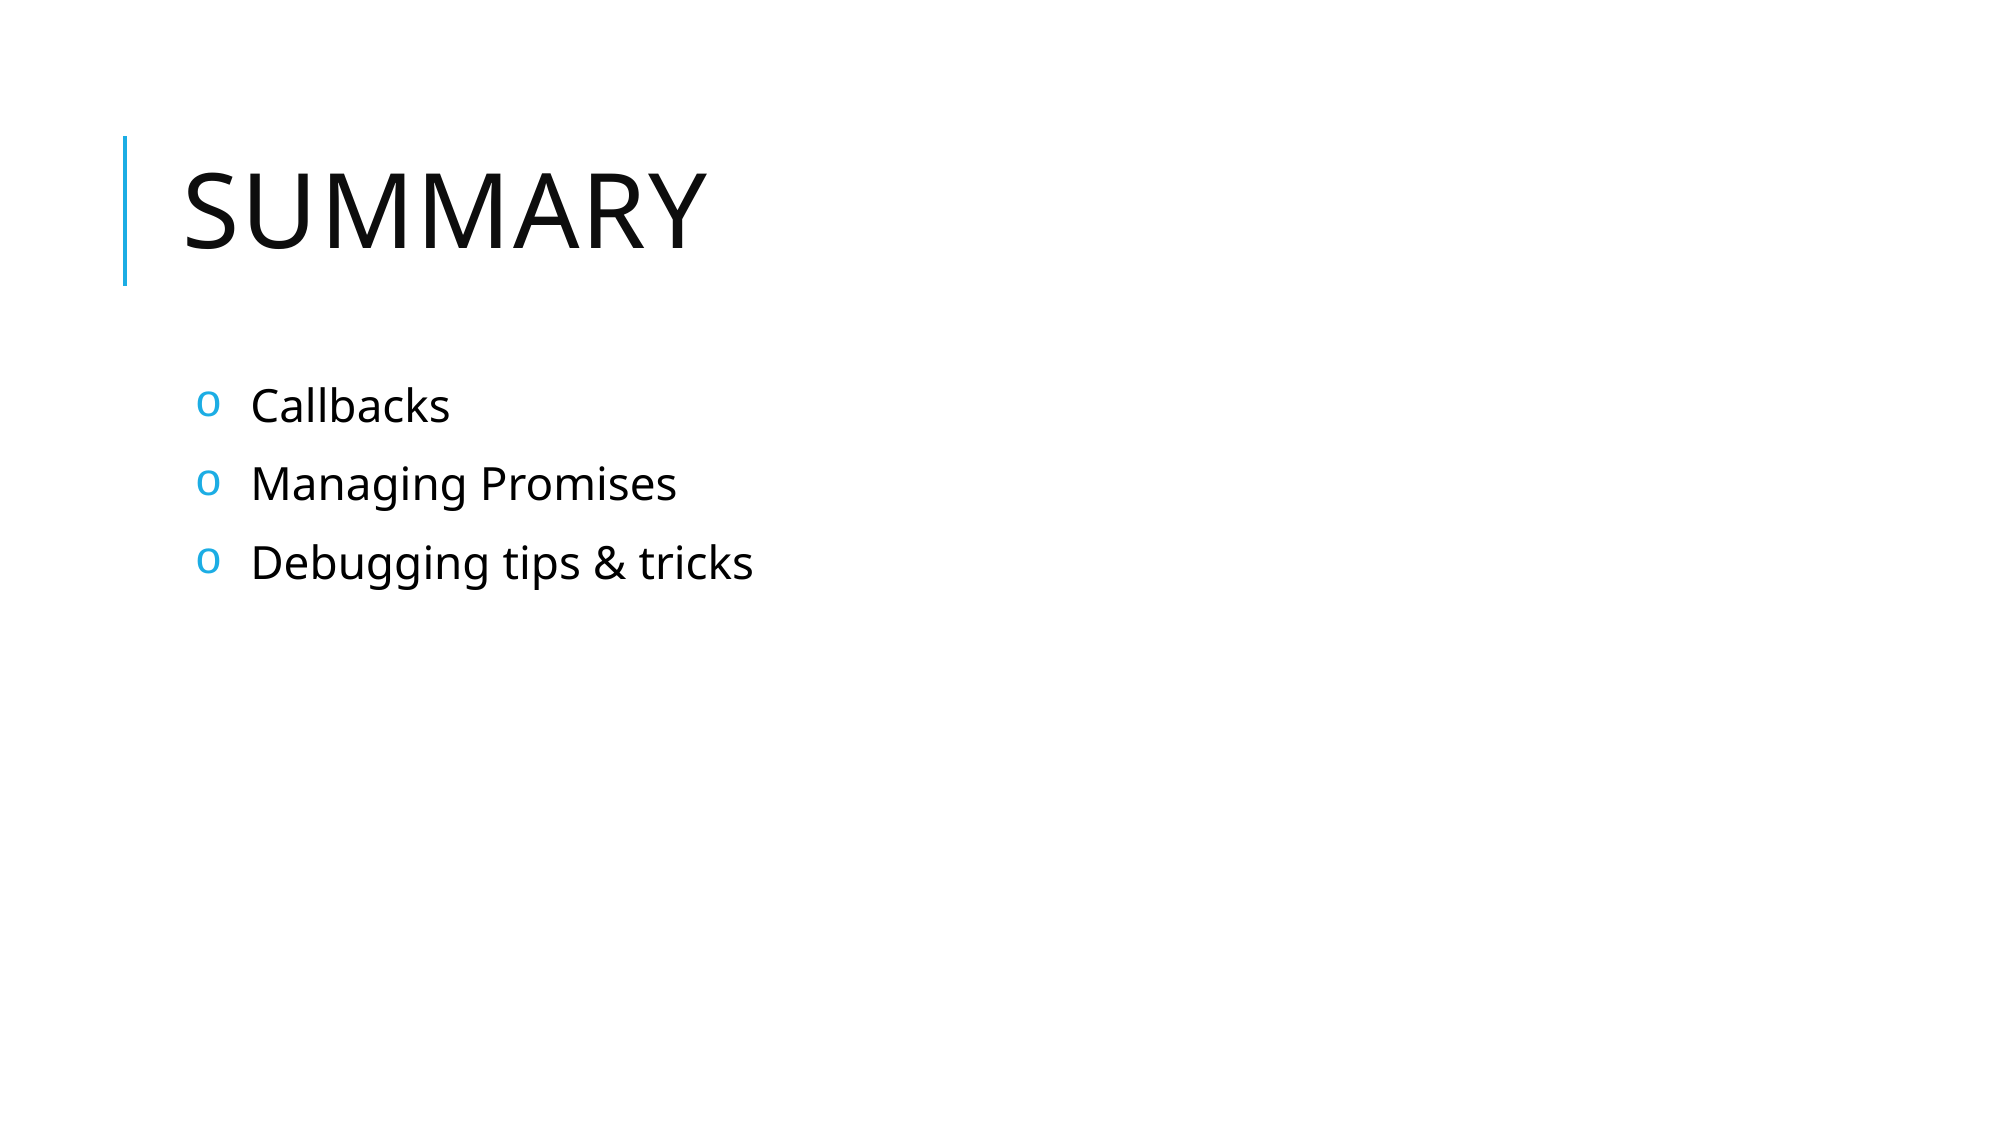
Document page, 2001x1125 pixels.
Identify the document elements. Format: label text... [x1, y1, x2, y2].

list Callbacks Managing Promises Debugging tips & tricks [168, 375, 1763, 1035]
title Summary [168, 96, 1763, 342]
